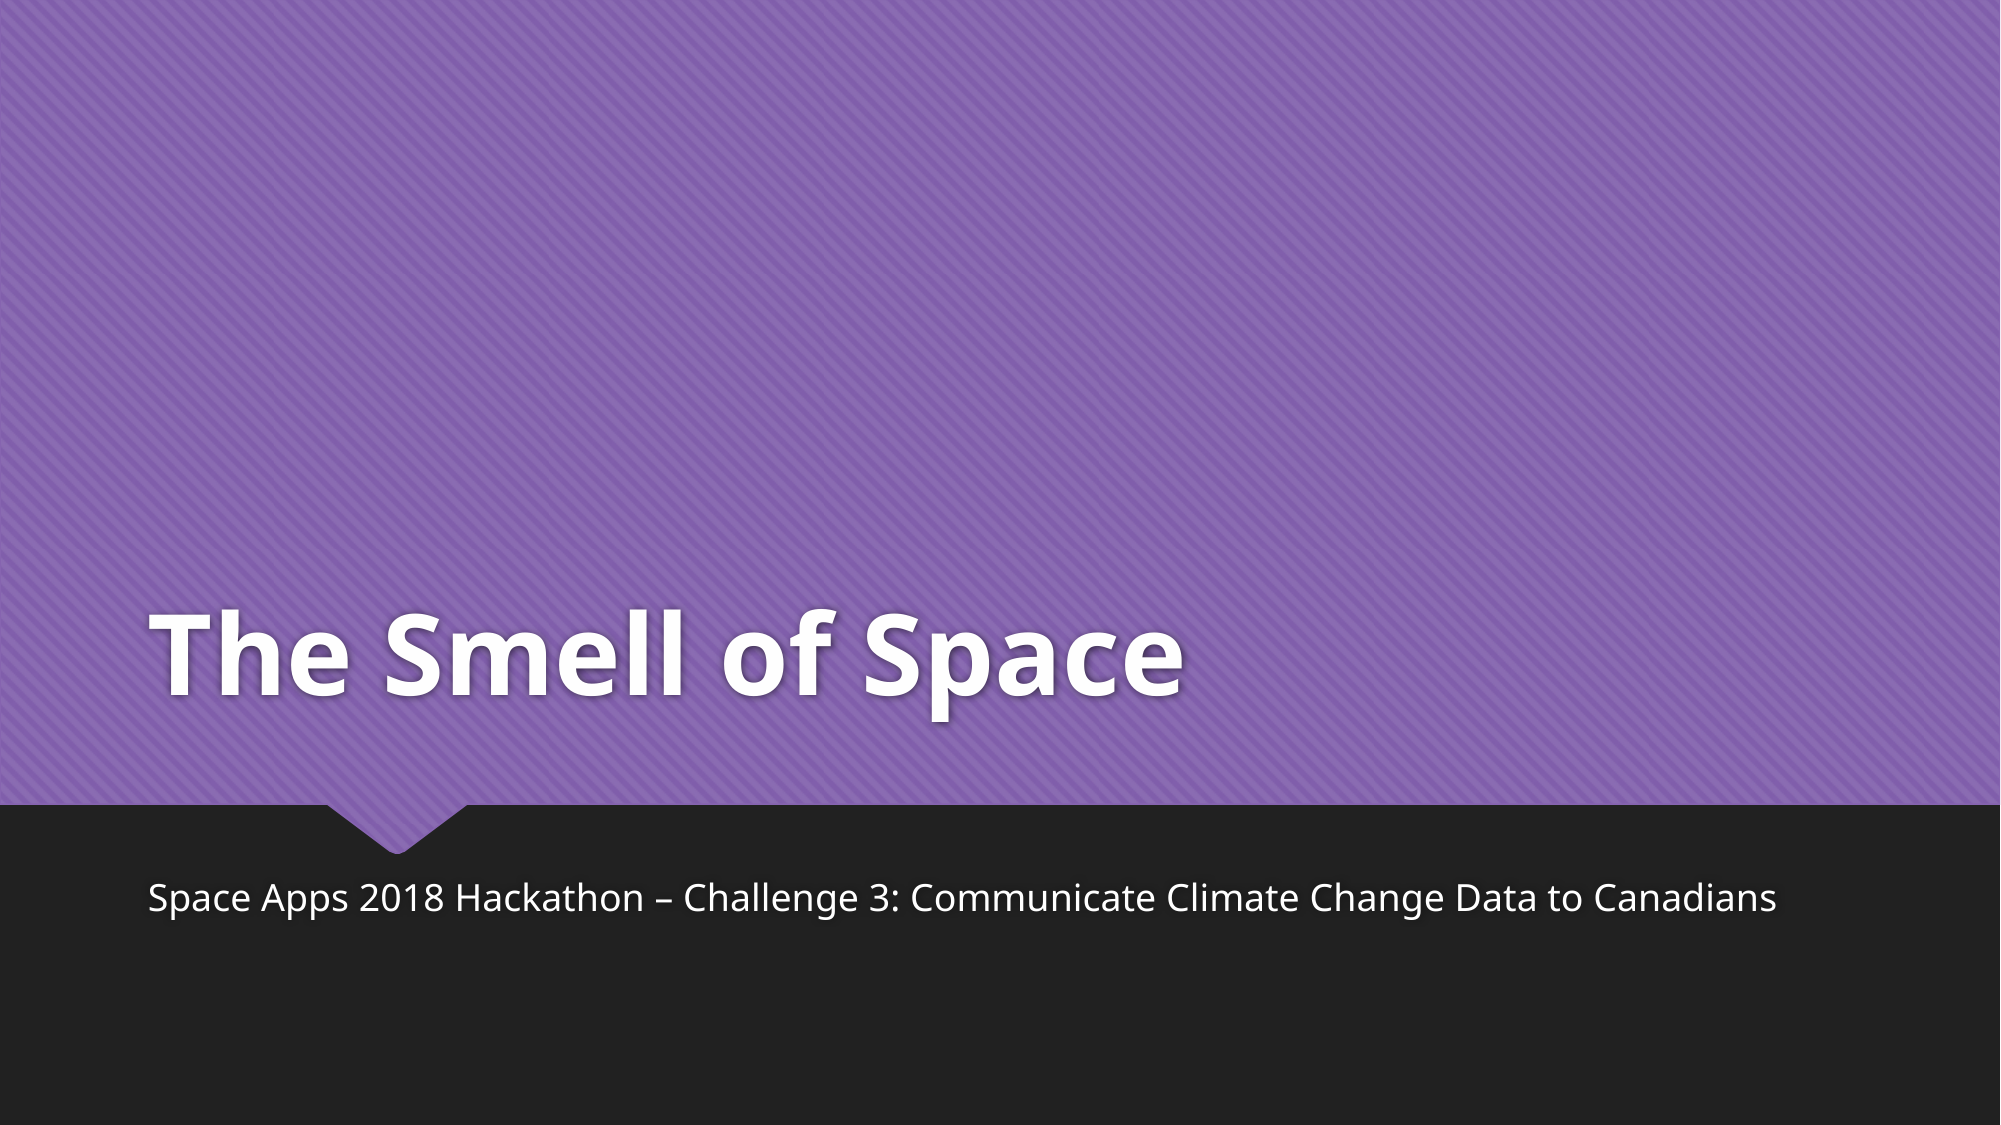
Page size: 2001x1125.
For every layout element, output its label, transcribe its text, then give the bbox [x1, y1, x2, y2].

subtitle Space Apps 2018 Hackathon – Challenge 3: Communicate Climate Change Data to Canadians [132, 866, 1868, 938]
title The Smell of Space [132, 237, 1868, 726]
